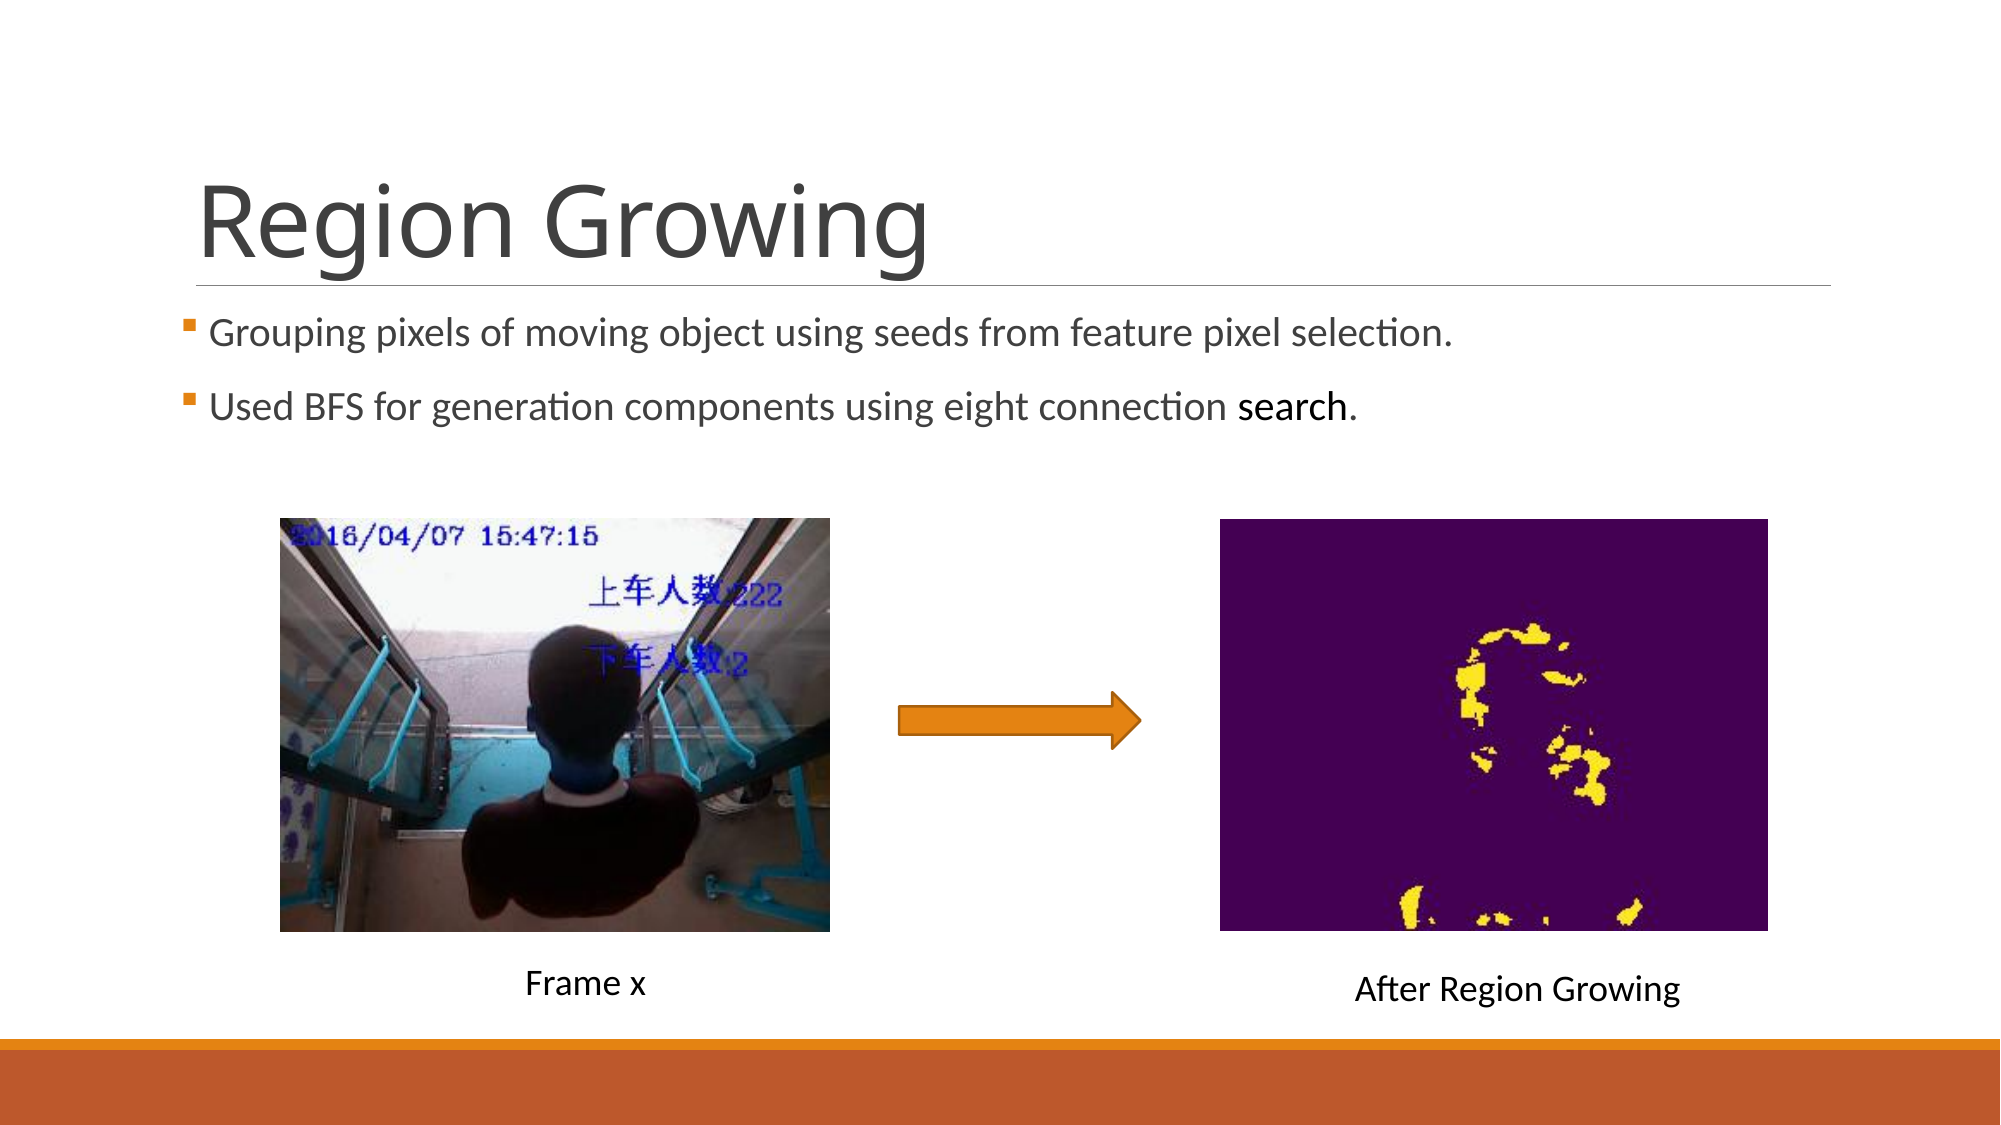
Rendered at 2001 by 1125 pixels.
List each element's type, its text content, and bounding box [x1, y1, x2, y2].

text_box Frame x [342, 950, 830, 1010]
list Grouping pixels of moving object using seeds from feature pixel selection. Used BFS for generation components using eight connection search. [180, 302, 1830, 963]
picture [1219, 519, 1769, 932]
text_box [897, 691, 1142, 750]
picture [279, 518, 831, 933]
title Region Growing [180, 47, 1830, 285]
text_box After Region Growing [1267, 956, 1768, 1017]
